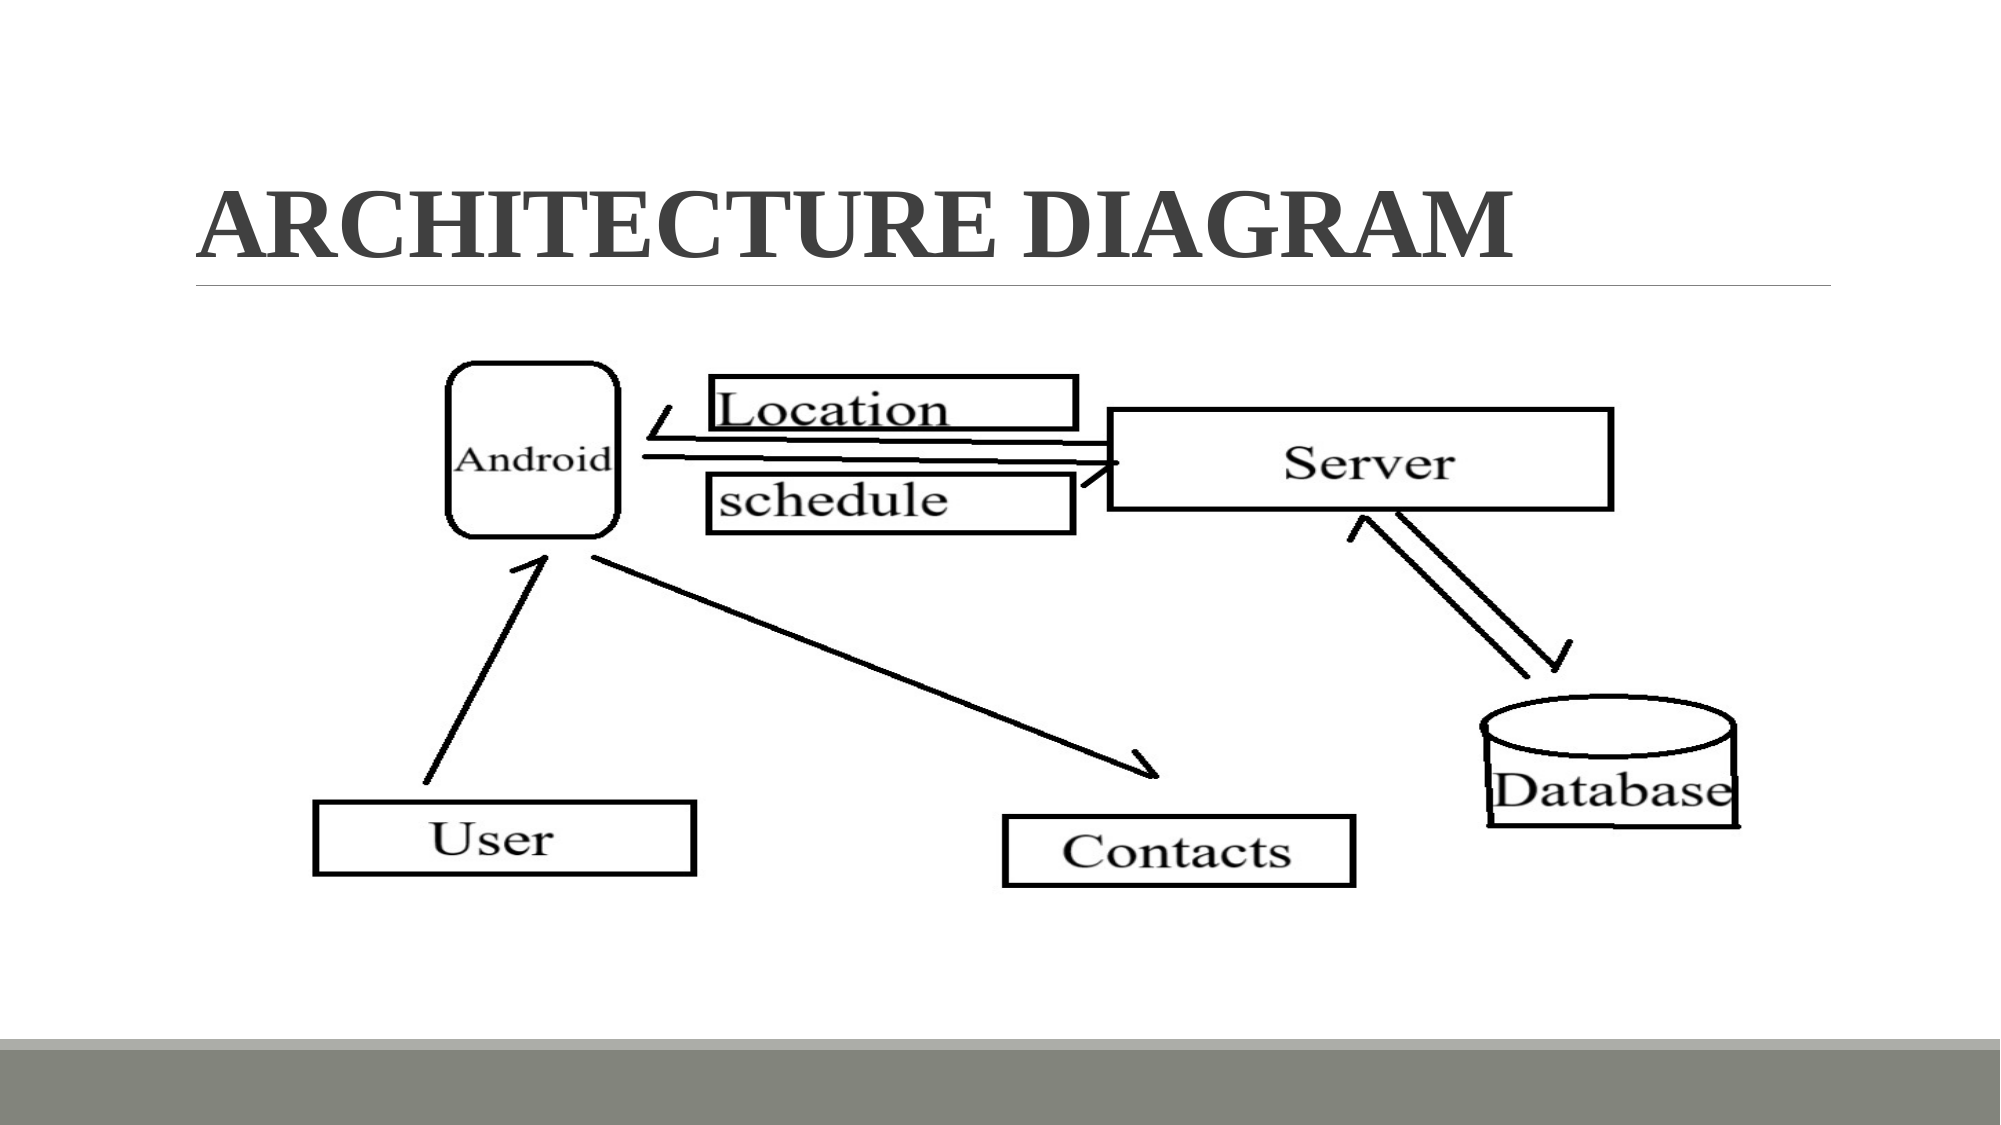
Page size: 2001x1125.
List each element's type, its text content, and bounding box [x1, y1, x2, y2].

title ARCHITECTURE DIAGRAM [180, 47, 1830, 285]
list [164, 302, 1748, 964]
